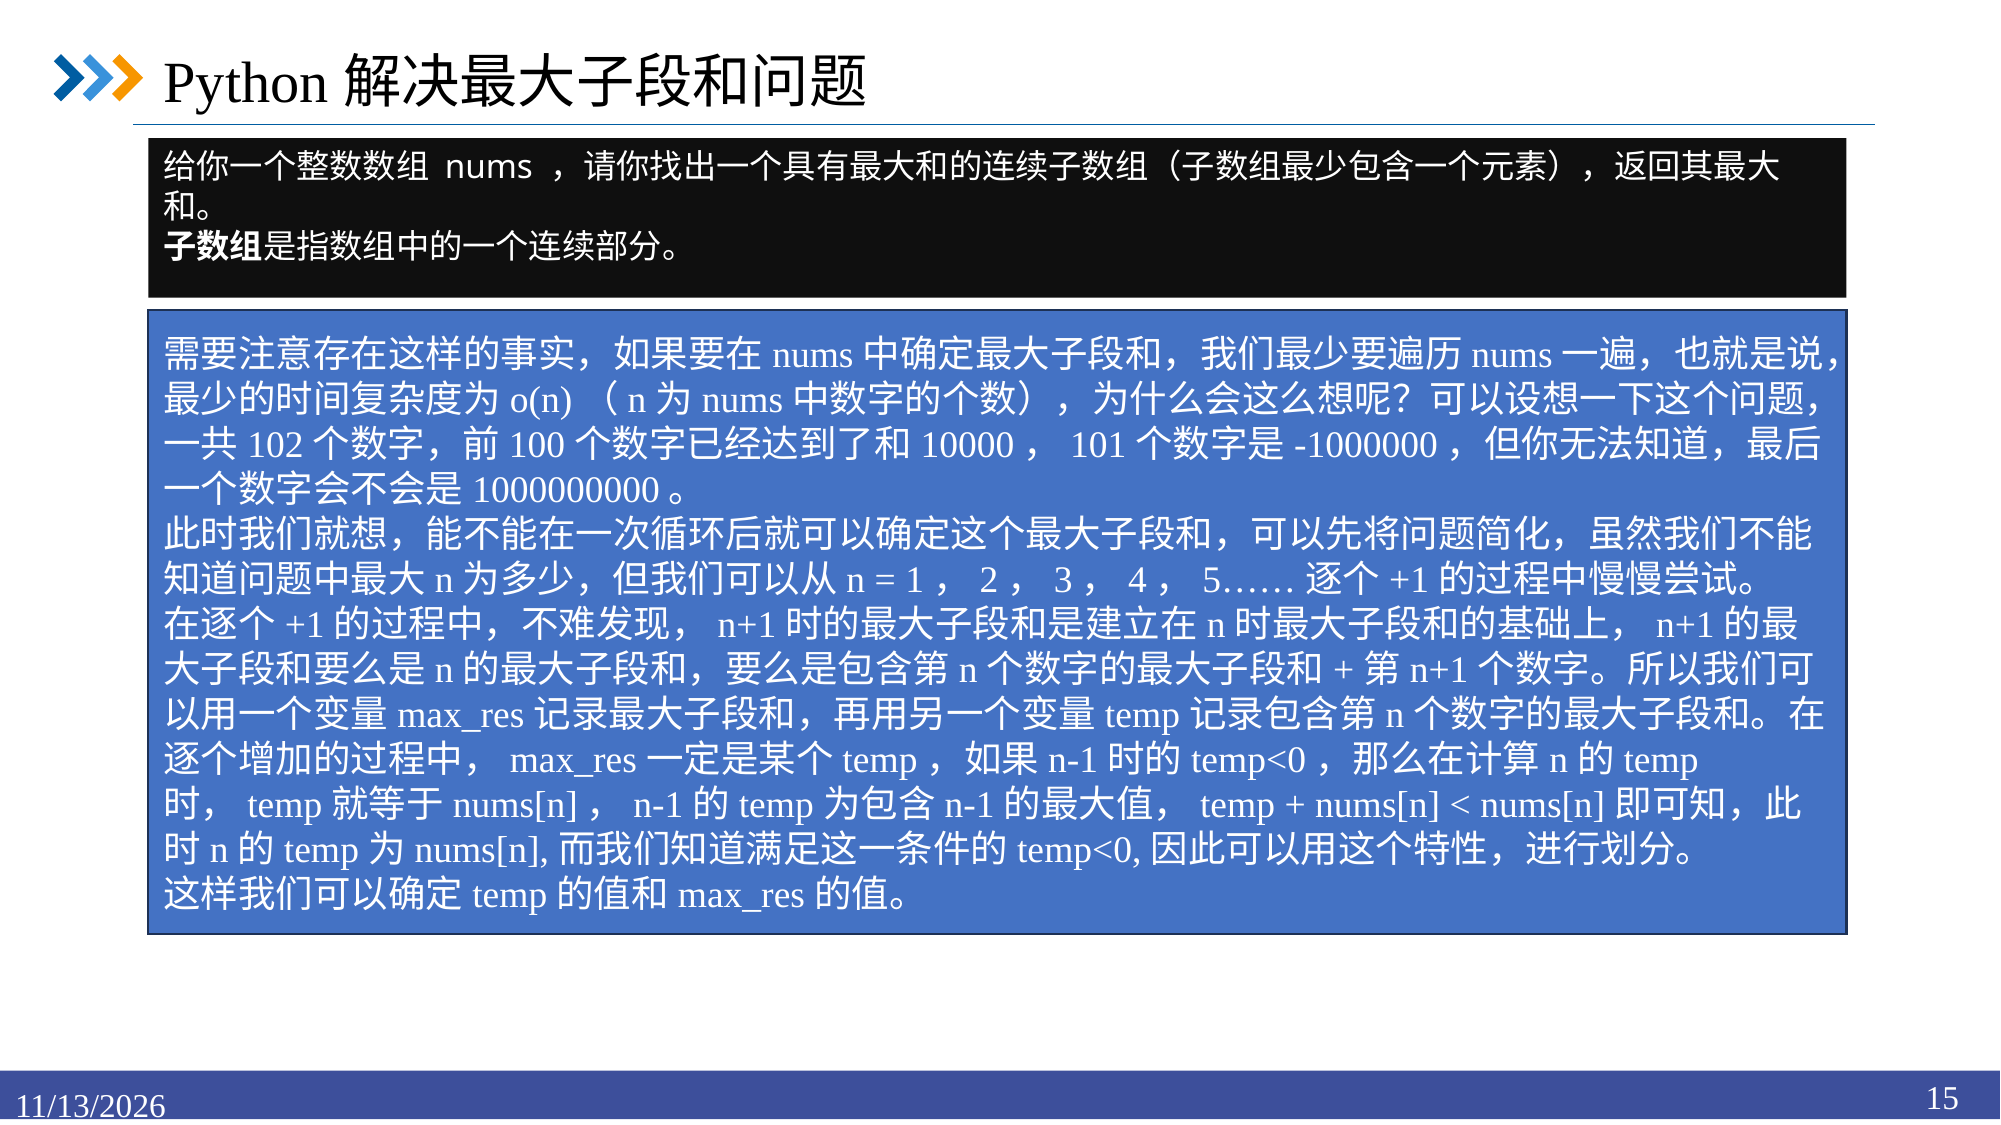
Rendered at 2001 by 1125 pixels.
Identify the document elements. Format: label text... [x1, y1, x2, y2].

text_box 需要注意存在这样的事实，如果要在nums中确定最大子段和，我们最少要遍历nums一遍，也就是说，最少的时间复杂度为o(n)（n为nums中数字的个数），为什么会这么想呢？可以设想一下这个问题，一共102个数字，前100个数字已经达到了和10000，101个数字是-1000000，但你无法知道，最后一个数字会不会是1000000000。 此时我们就想，能不能在一次循环后就可以确定这个最大子段和，可以先将问题简化，虽然我们不能知道问题中最大n为多少，但我们可以从n = 1，2，3，4，5……逐个+1的过程中慢慢尝试。 在逐个+1的过程中，不难发现，n+1时的最大子段和是建立在n时最大子段和的基础上，n+1的最大子段和要么是n的最大子段和，要么是包含第n个数字的最大子段和+第n+1个数字。所以我们可以用一个变量max_res记录最大子段和，再用另一个变量temp记录包含第n个数字的最大子段和。在逐个增加的过程中，max_res一定是某个temp，如果n-1时的temp<0，那么在计算n的temp时，temp就等于nums[n]，n-1的temp为包含n-1的最大值，temp + nums[n] < nums[n]即可知，此时n的temp为nums[n],而我们知道满足这一条件的temp<0,因此可以用这个特性，进行划分。 这样我们可以确定temp的值和max_res的值。 [147, 309, 1848, 935]
text_box Python解决最大子段和问题 [148, 36, 887, 122]
text_box 给你一个整数数组 nums ，请你找出一个具有最大和的连续子数组（子数组最少包含一个元素），返回其最大和。 子数组是指数组中的一个连续部分。 [148, 138, 1847, 298]
